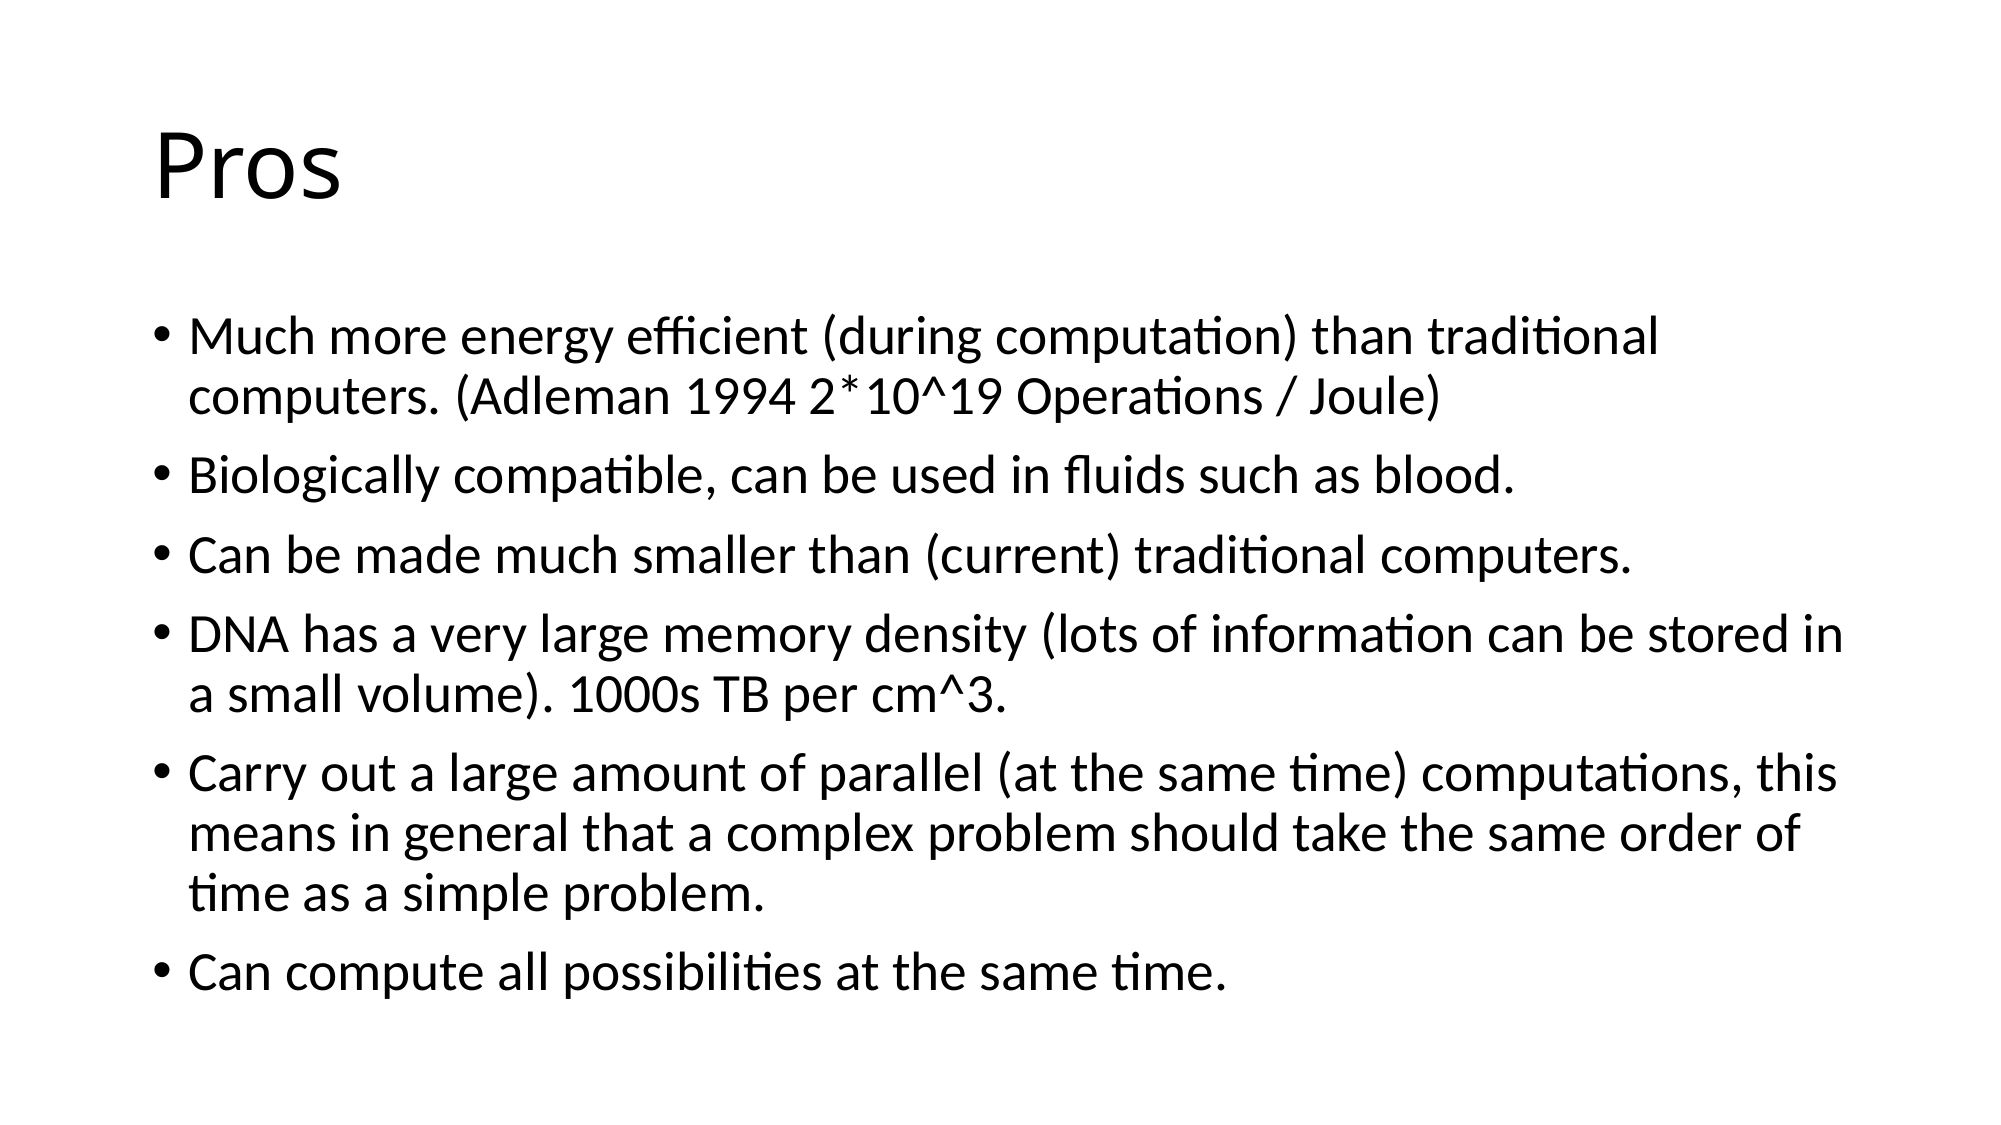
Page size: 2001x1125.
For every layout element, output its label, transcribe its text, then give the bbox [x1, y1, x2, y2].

title Pros [137, 59, 1863, 278]
list Much more energy efficient (during computation) than traditional computers. (Adleman 1994 2*10^19 Operations / Joule) Biologically compatible, can be used in fluids such as blood. Can be made much smaller than (current) traditional computers. DNA has a very large memory density (lots of information can be stored in a small volume). 1000s TB per cm^3. Carry out a large amount of parallel (at the same time) computations, this means in general that a complex problem should take the same order of time as a simple problem. Can compute all possibilities at the same time. [137, 299, 1863, 1014]
